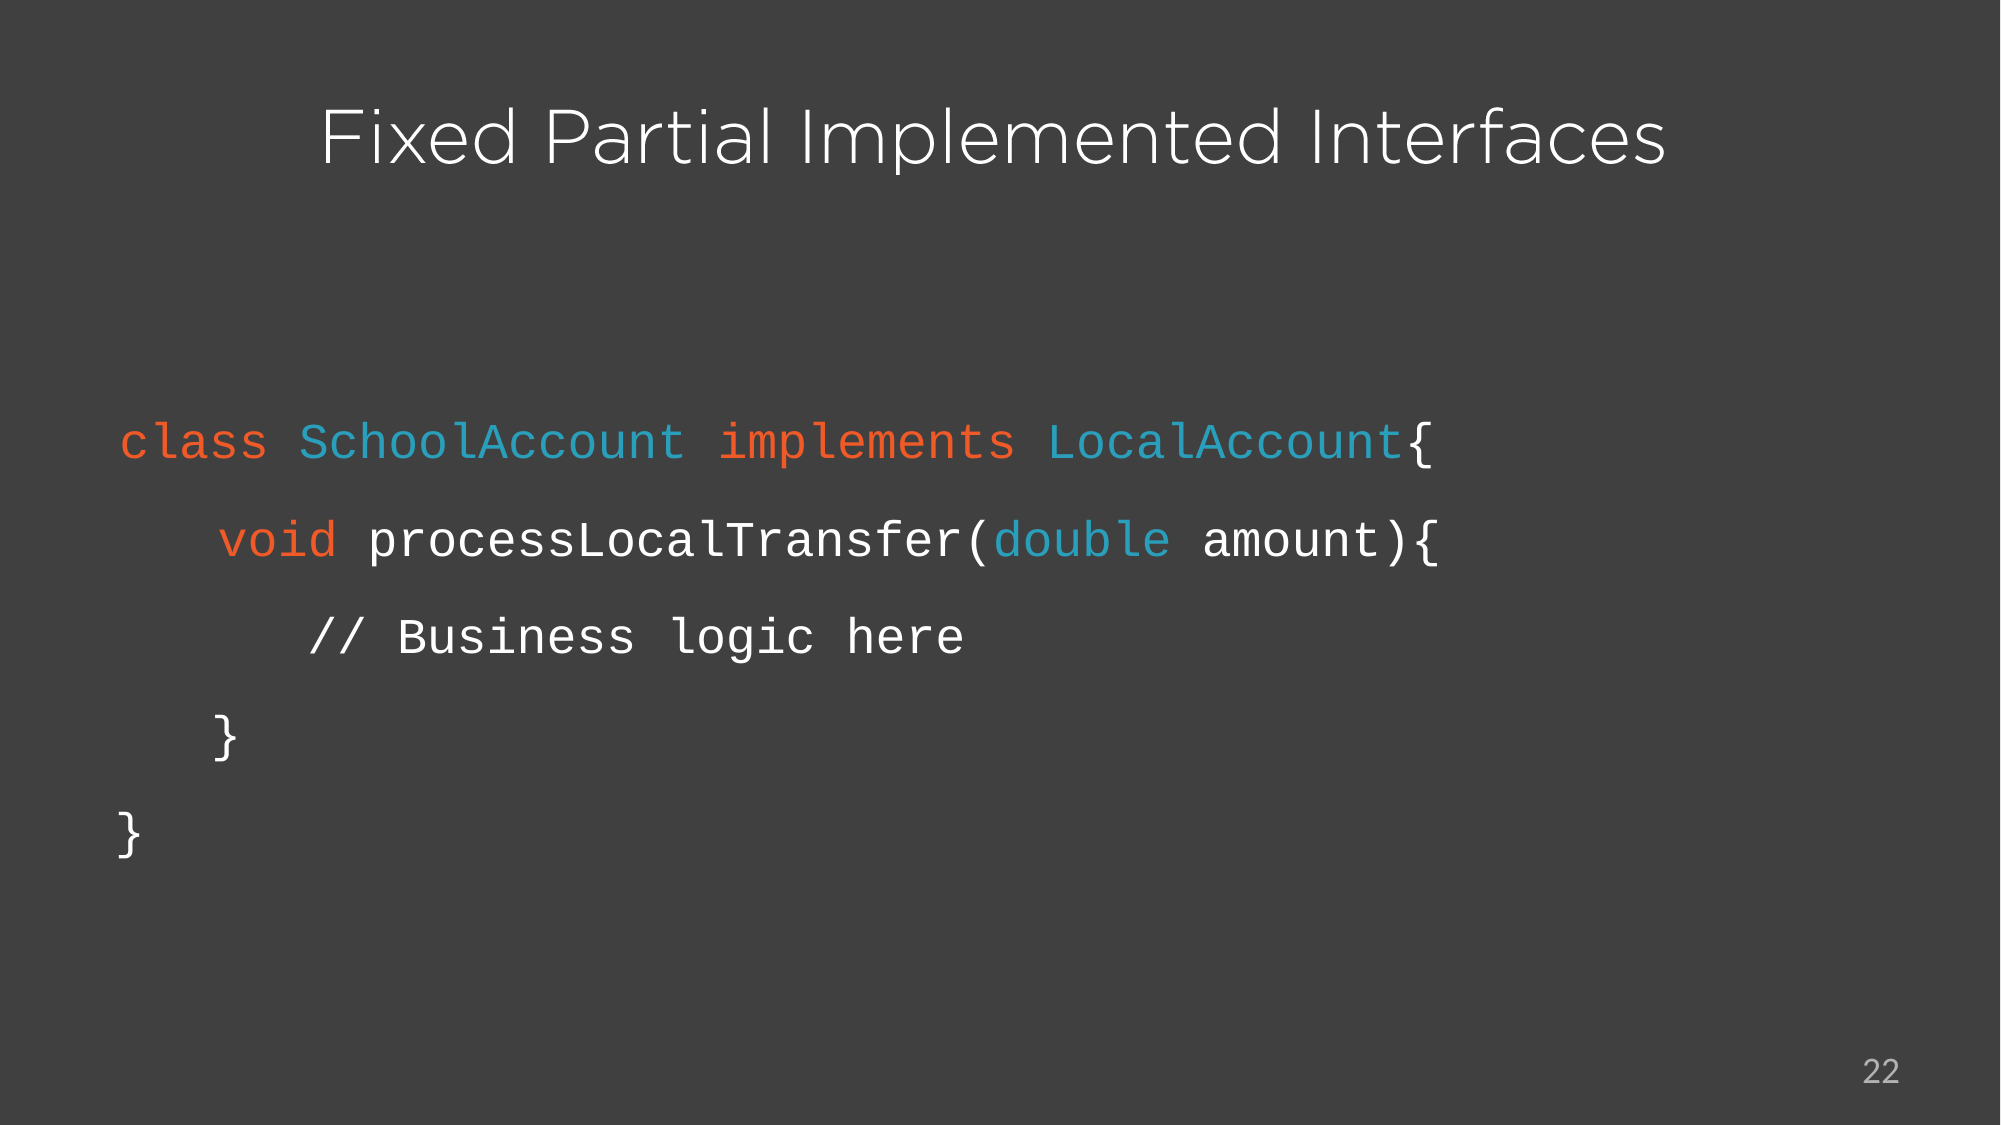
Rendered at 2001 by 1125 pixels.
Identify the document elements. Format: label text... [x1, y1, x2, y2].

picture [317, 89, 1706, 181]
text_box class SchoolAccount implements LocalAccount{ void processLocalTransfer(double amount){ // Business logic here } } [112, 406, 1442, 859]
slide_number 22 [1440, 1046, 1900, 1103]
